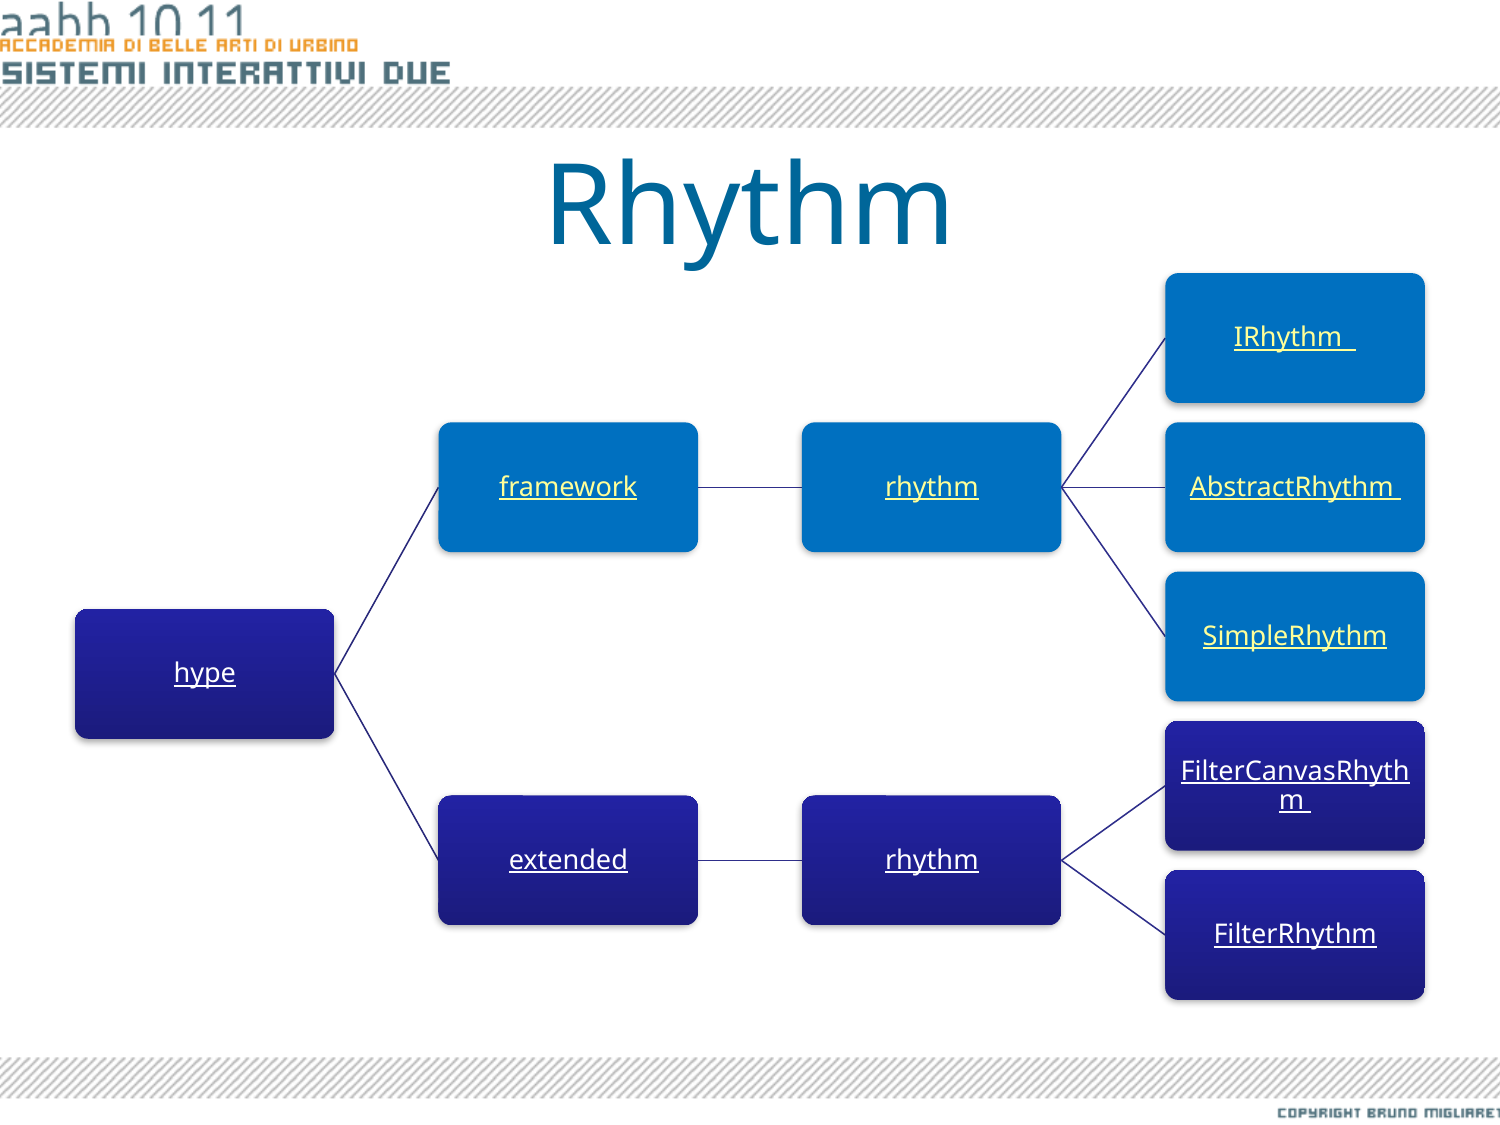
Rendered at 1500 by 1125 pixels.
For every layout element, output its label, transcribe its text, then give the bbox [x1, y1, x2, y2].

picture [0, 0, 1500, 1125]
title Rhythm [74, 105, 1426, 265]
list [74, 265, 1426, 1008]
